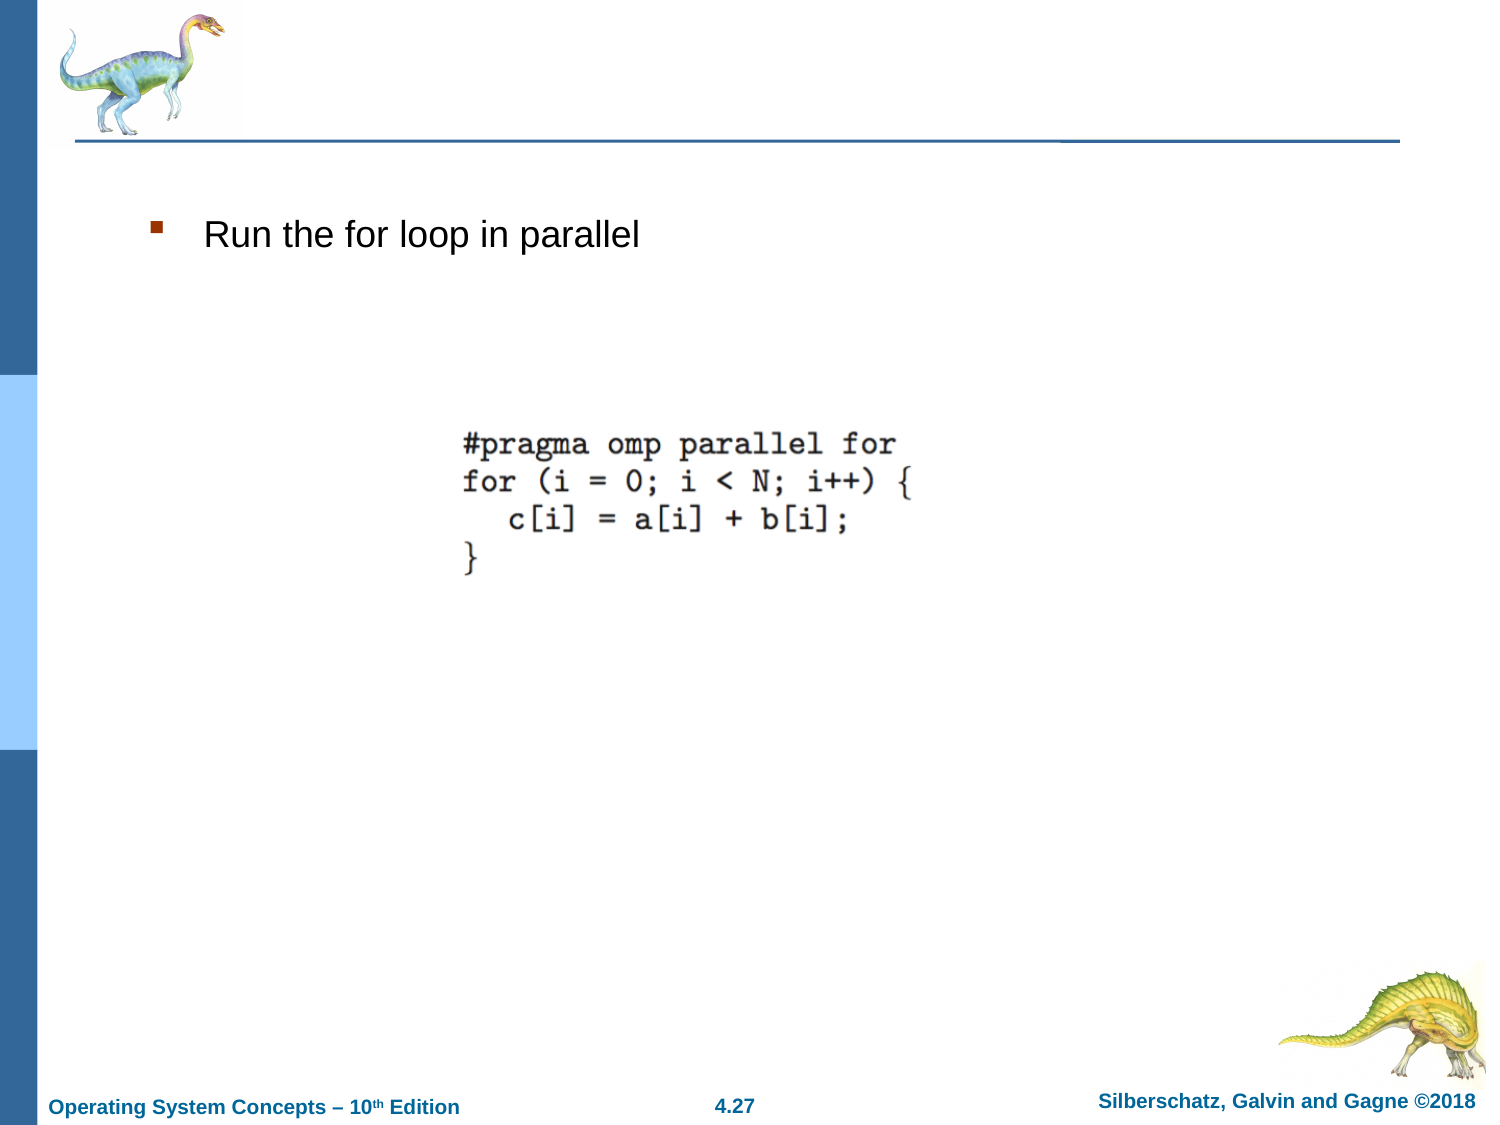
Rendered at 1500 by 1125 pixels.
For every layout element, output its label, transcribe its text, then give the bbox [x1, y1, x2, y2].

picture [1275, 959, 1486, 1090]
picture [438, 421, 1027, 616]
list Run the for loop in parallel [132, 202, 1400, 946]
picture [46, 0, 243, 149]
